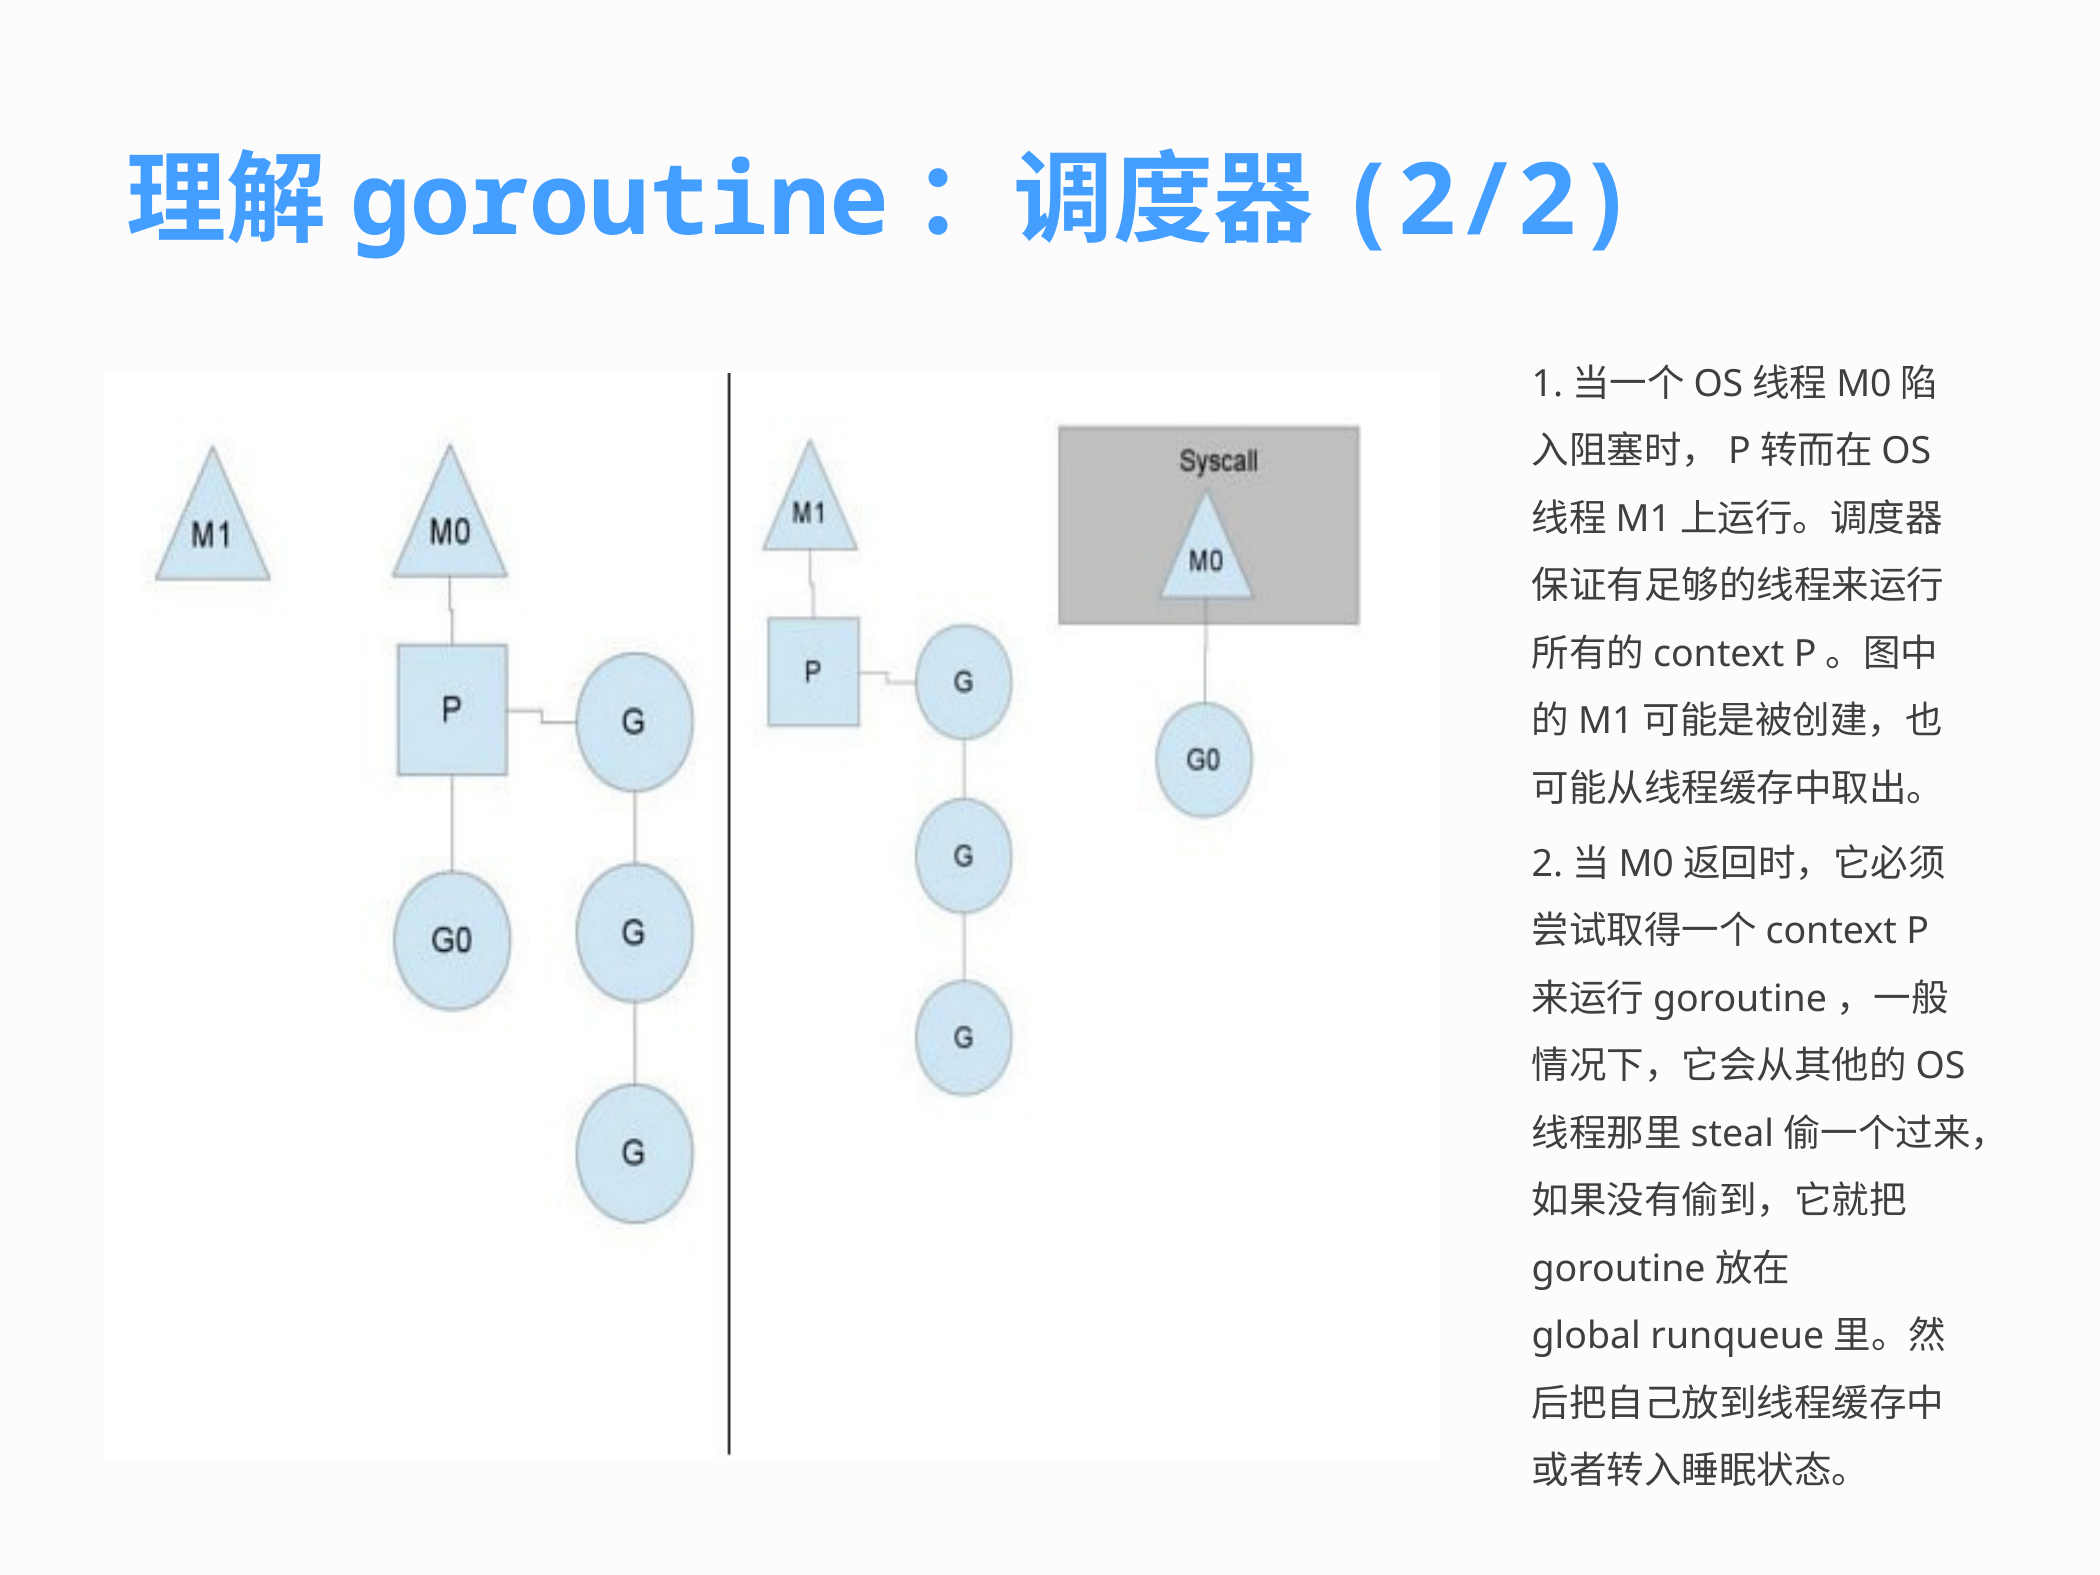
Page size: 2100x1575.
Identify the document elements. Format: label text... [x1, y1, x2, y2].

picture [104, 373, 1441, 1461]
list 1.当一个OS线程M0陷入阻塞时，P转而在OS线程M1上运行。调度器保证有足够的线程来运行所有的context P。图中的M1可能是被创建，也可能从线程缓存中取出。 2.当M0返回时，它必须尝试取得一个context P来运行goroutine，一般情况下，它会从其他的OS线程那里steal偷一个过来，如果没有偷到，它就把goroutine放在global runqueue里。然后把自己放到线程缓存中或者转入睡眠状态。 [1510, 325, 1995, 1461]
title 理解goroutine：调度器(2/2) [105, 63, 1995, 326]
